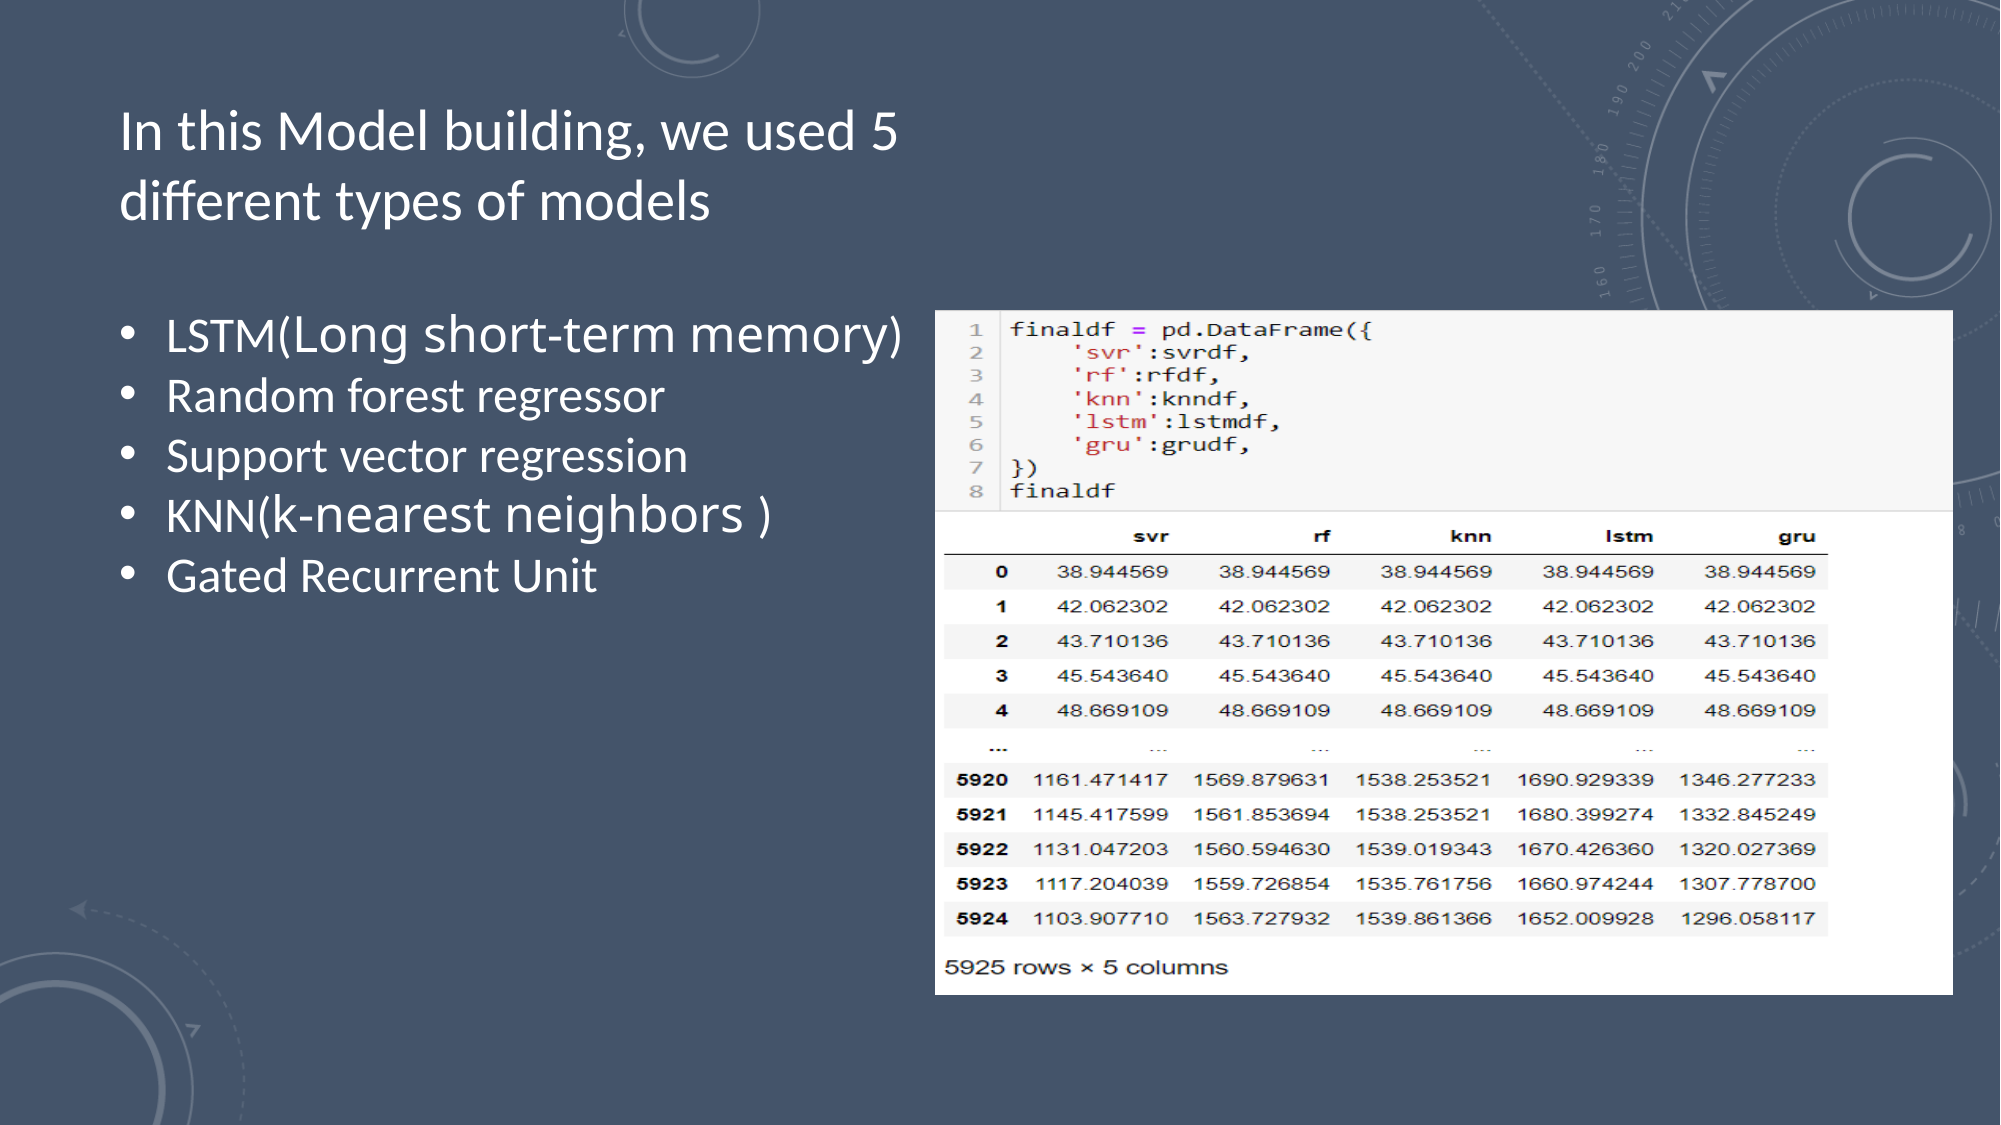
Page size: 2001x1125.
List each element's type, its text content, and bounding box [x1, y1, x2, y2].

picture [0, 0, 2000, 1125]
text_box In this Model building, we used 5 different types of models LSTM(Long short-term memory) Random forest regressor Support vector regression KNN(k-nearest neighbors ) Gated Recurrent Unit [104, 84, 1105, 610]
